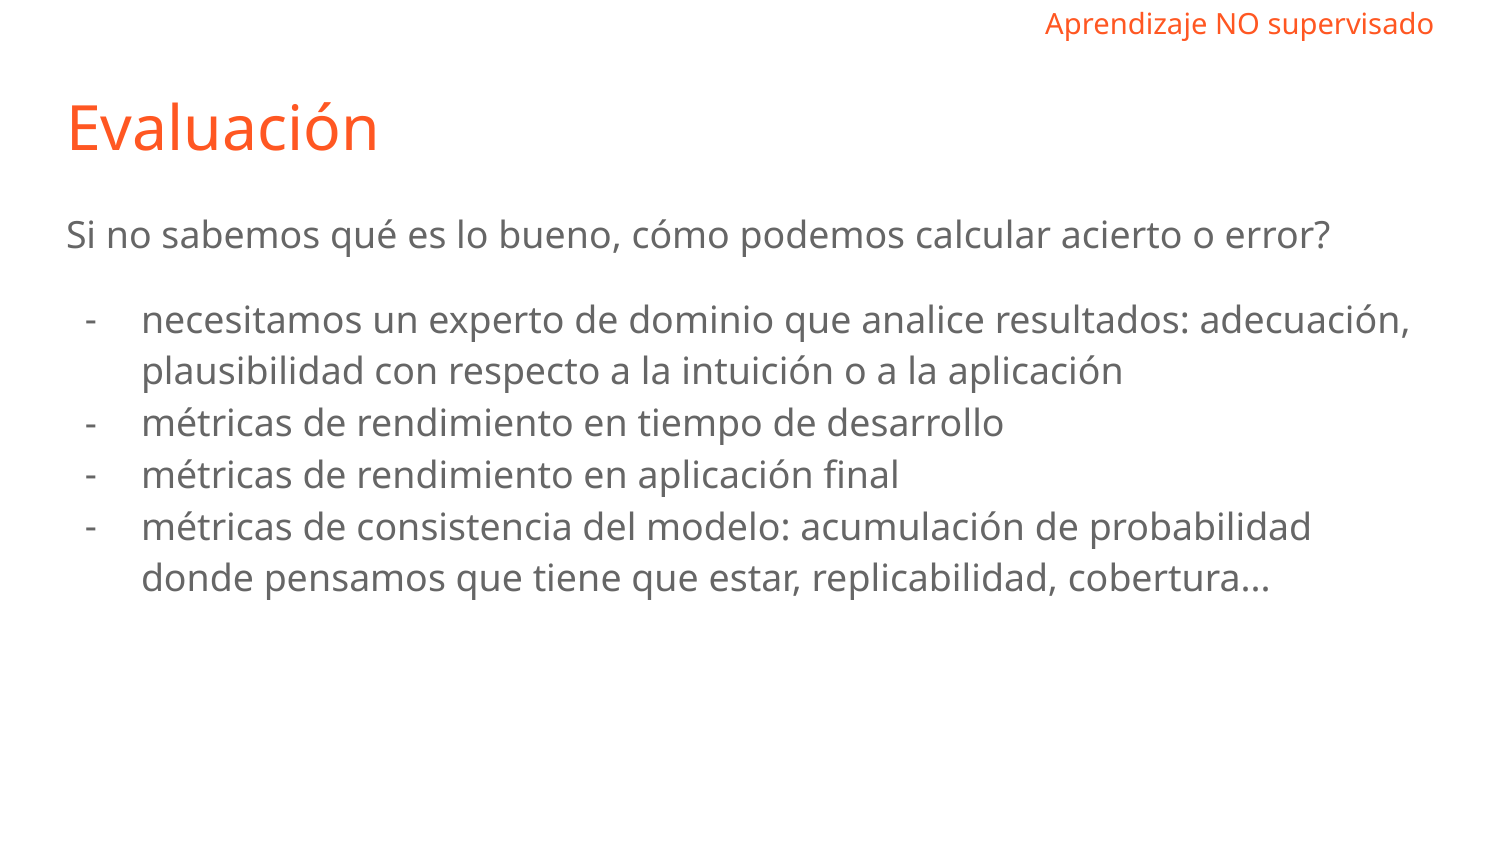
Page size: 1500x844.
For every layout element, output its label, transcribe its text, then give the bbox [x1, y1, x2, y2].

text_box Si no sabemos qué es lo bueno, cómo podemos calcular acierto o error? necesitamos un experto de dominio que analice resultados: adecuación, plausibilidad con respecto a la intuición o a la aplicación métricas de rendimiento en tiempo de desarrollo métricas de rendimiento en aplicación final métricas de consistencia del modelo: acumulación de probabilidad donde pensamos que tiene que estar, replicabilidad, cobertura... [51, 189, 1449, 750]
text_box Evaluación [51, 72, 1449, 167]
